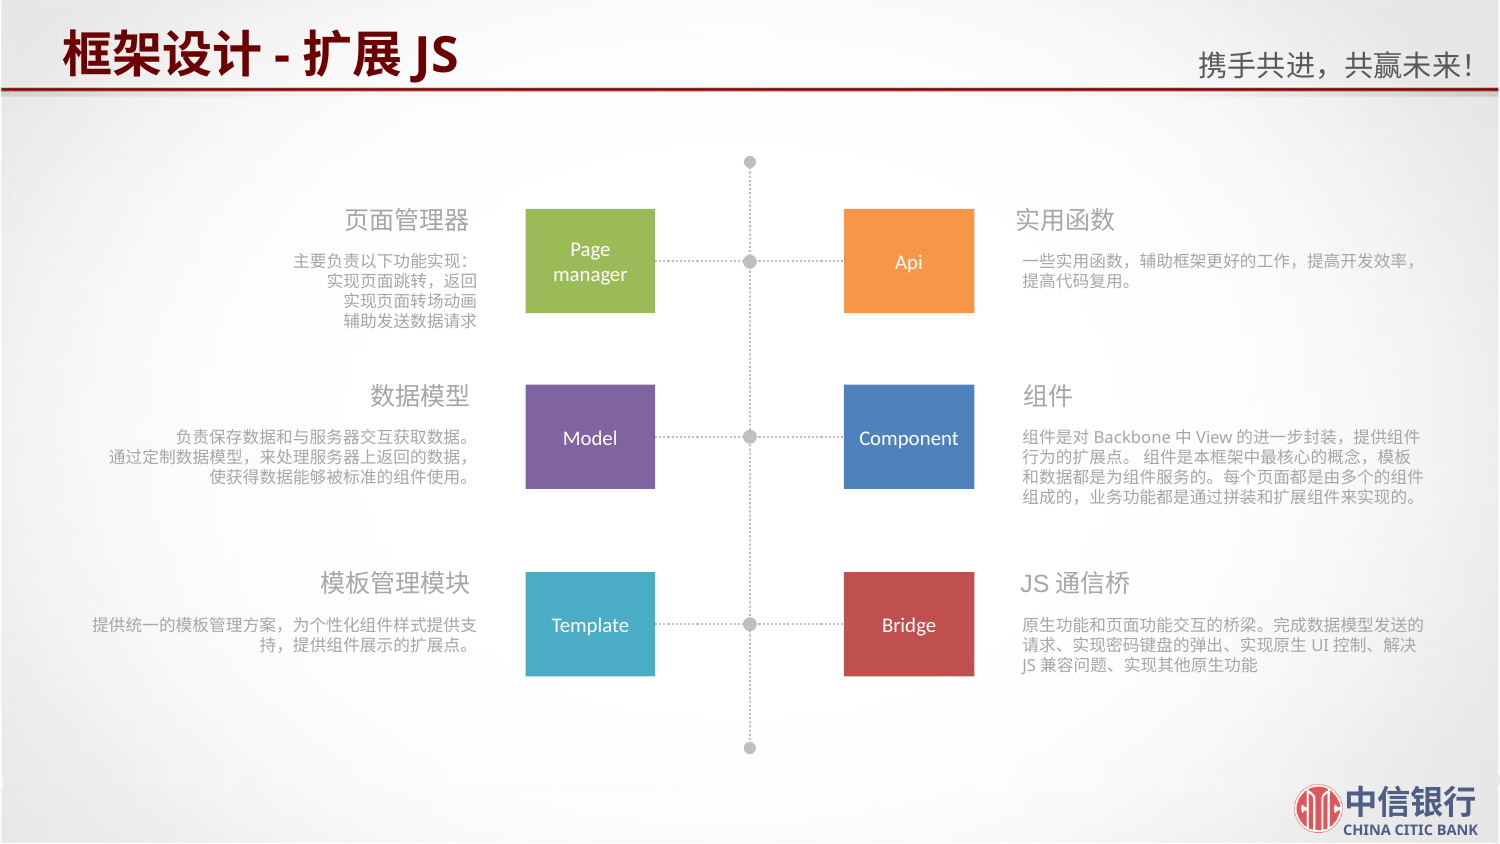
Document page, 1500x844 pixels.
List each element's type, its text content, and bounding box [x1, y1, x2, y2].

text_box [660, 429, 838, 444]
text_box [660, 616, 838, 632]
text_box Require [1288, 776, 1349, 840]
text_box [660, 254, 838, 269]
picture [0, 88, 1500, 96]
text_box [843, 560, 1442, 684]
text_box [58, 560, 656, 677]
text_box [843, 372, 1442, 516]
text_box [58, 196, 656, 341]
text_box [843, 196, 1442, 314]
title 框架设计-扩展JS [47, 14, 1066, 84]
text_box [58, 372, 656, 496]
